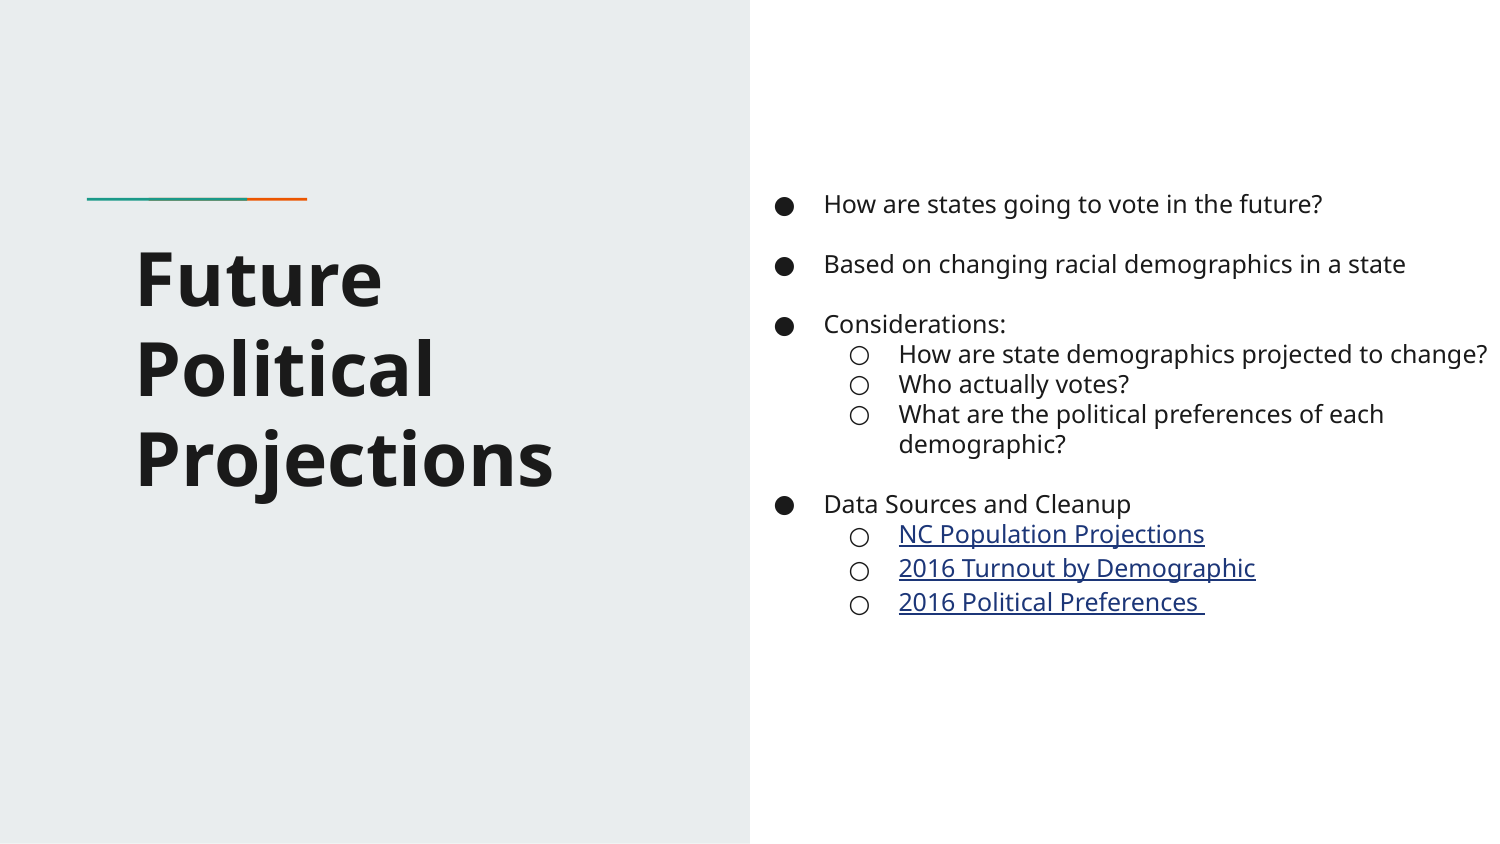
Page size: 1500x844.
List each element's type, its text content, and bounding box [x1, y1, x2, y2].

title Future Political Projections [119, 216, 662, 494]
list How are states going to vote in the future? Based on changing racial demographics in a state Considerations: How are state demographics projected to change? Who actually votes? What are the political preferences of each demographic? Data Sources and Cleanup NC Population Projections 2016 Turnout by Demographic 2016 Political Preferences [733, 173, 1500, 670]
